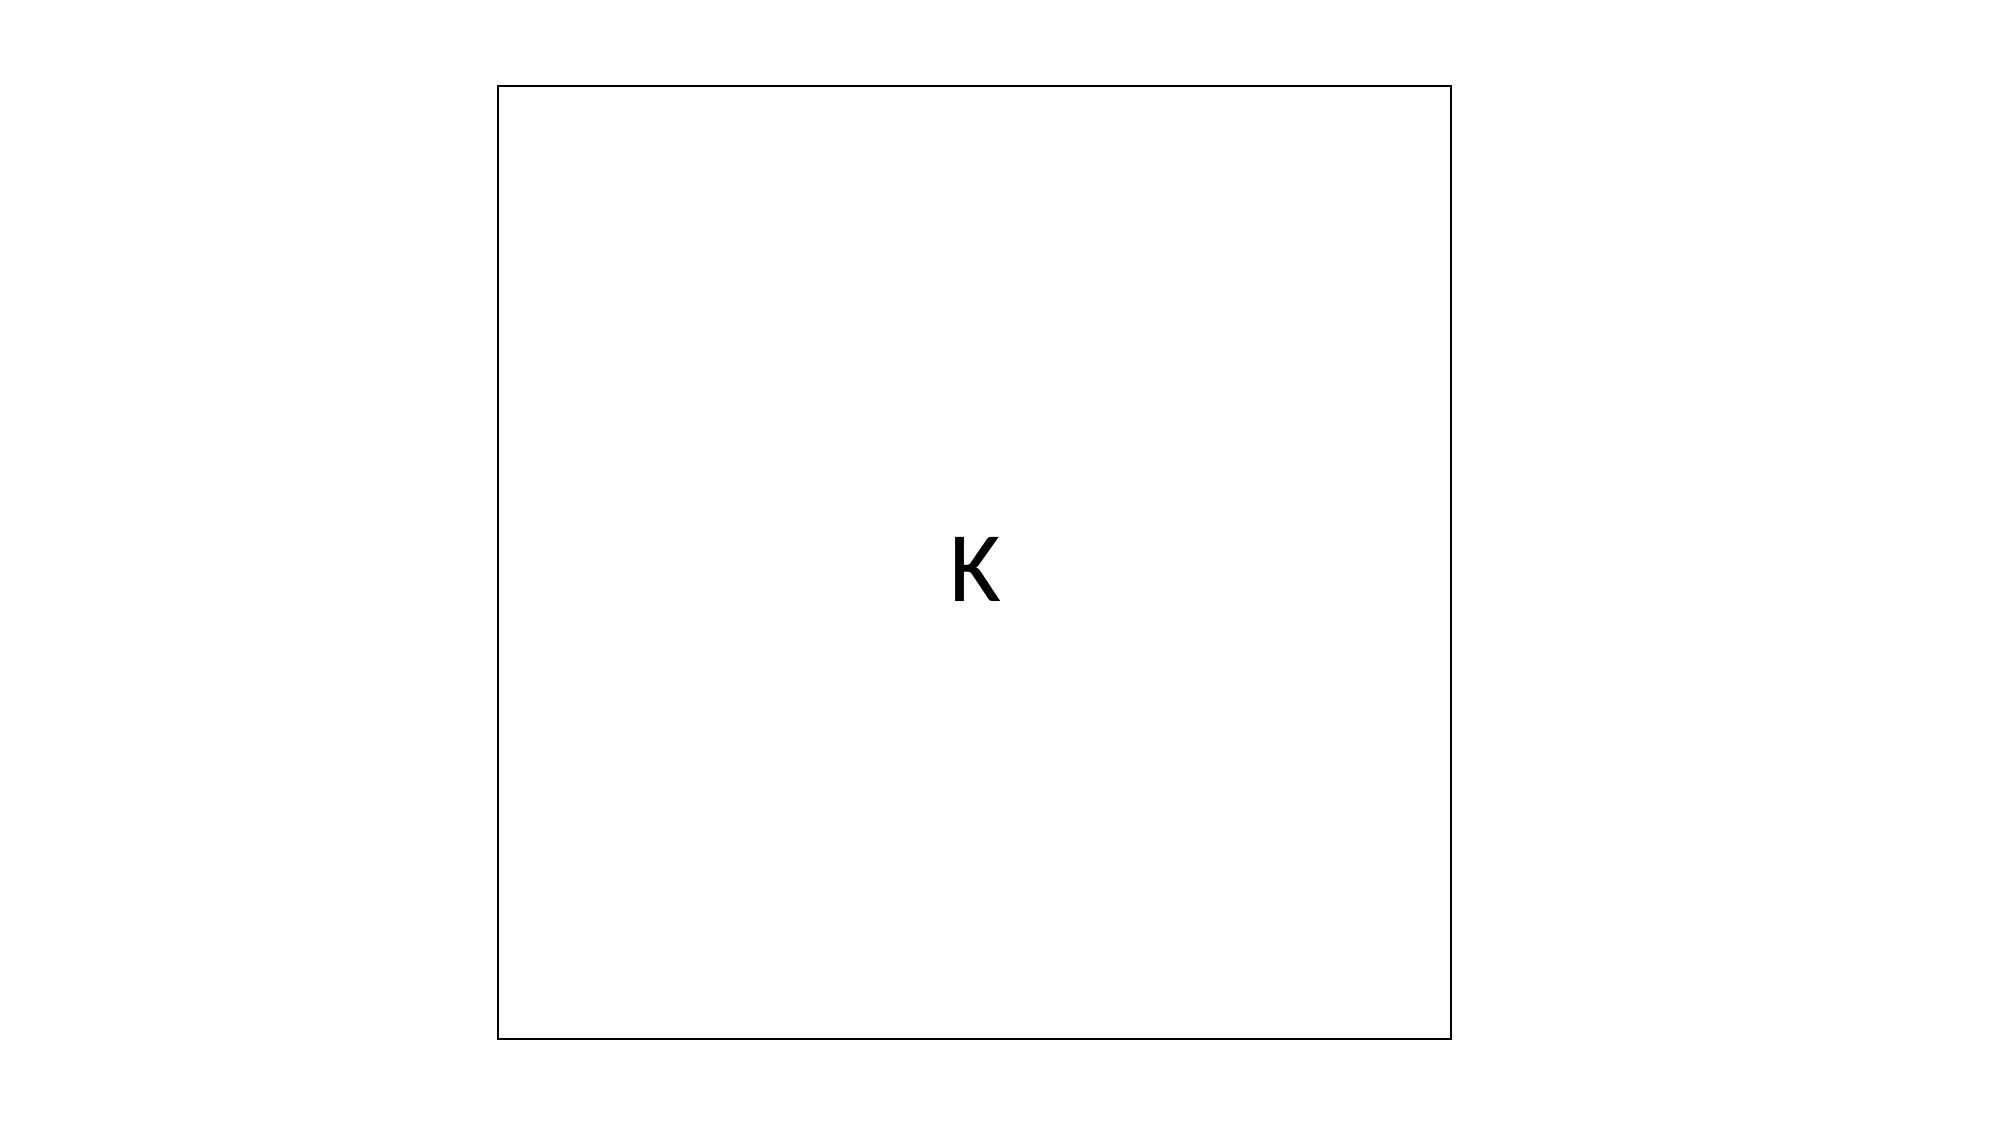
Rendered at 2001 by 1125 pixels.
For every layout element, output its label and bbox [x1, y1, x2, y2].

text_box [497, 85, 1452, 1040]
